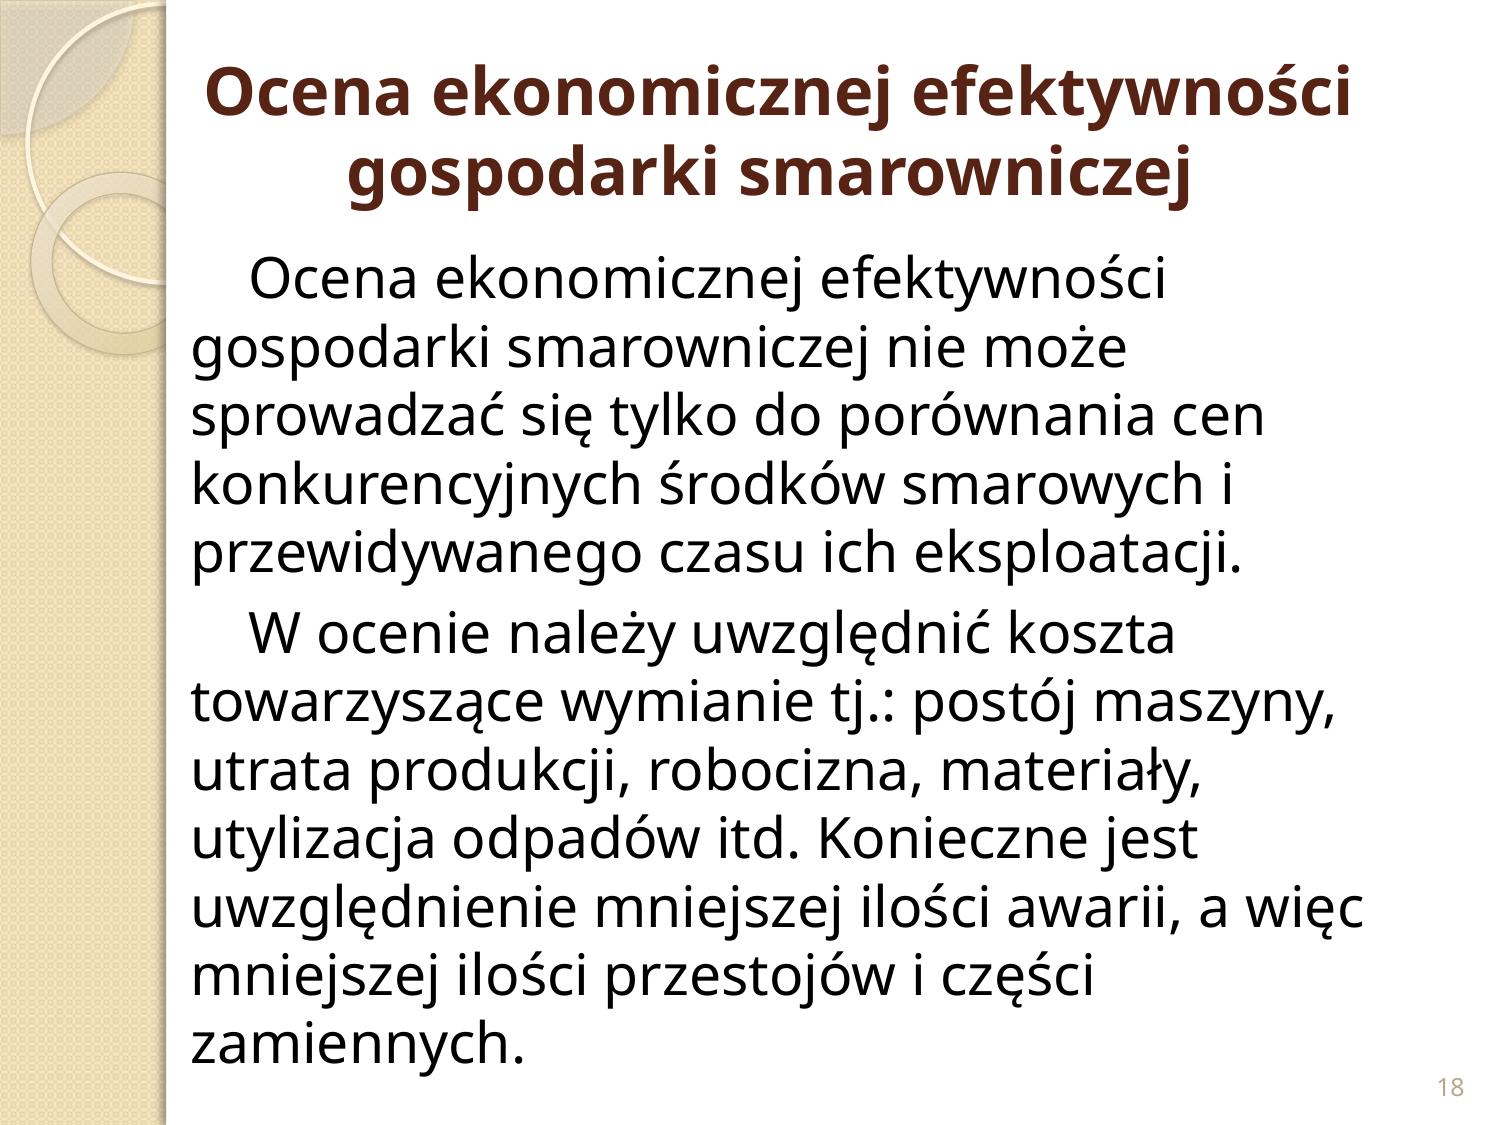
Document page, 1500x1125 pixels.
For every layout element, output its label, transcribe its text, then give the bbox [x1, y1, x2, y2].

slide_number 18 [1413, 1034, 1488, 1113]
list Ocena ekonomicznej efektywności gospodarki smarowniczej nie może sprowadzać się tylko do porównania cen konkurencyjnych środków smarowych i przewidywanego czasu ich eksploatacji. W ocenie należy uwzględnić koszta towarzyszące wymianie tj.: postój maszyny, utrata produkcji, robocizna, materiały, utylizacja odpadów itd. Konieczne jest uwzględnienie mniejszej ilości awarii, a więc mniejszej ilości przestojów i części zamiennych. [175, 234, 1454, 1090]
title Ocena ekonomicznej efektywności gospodarki smarowniczej [164, 35, 1394, 223]
